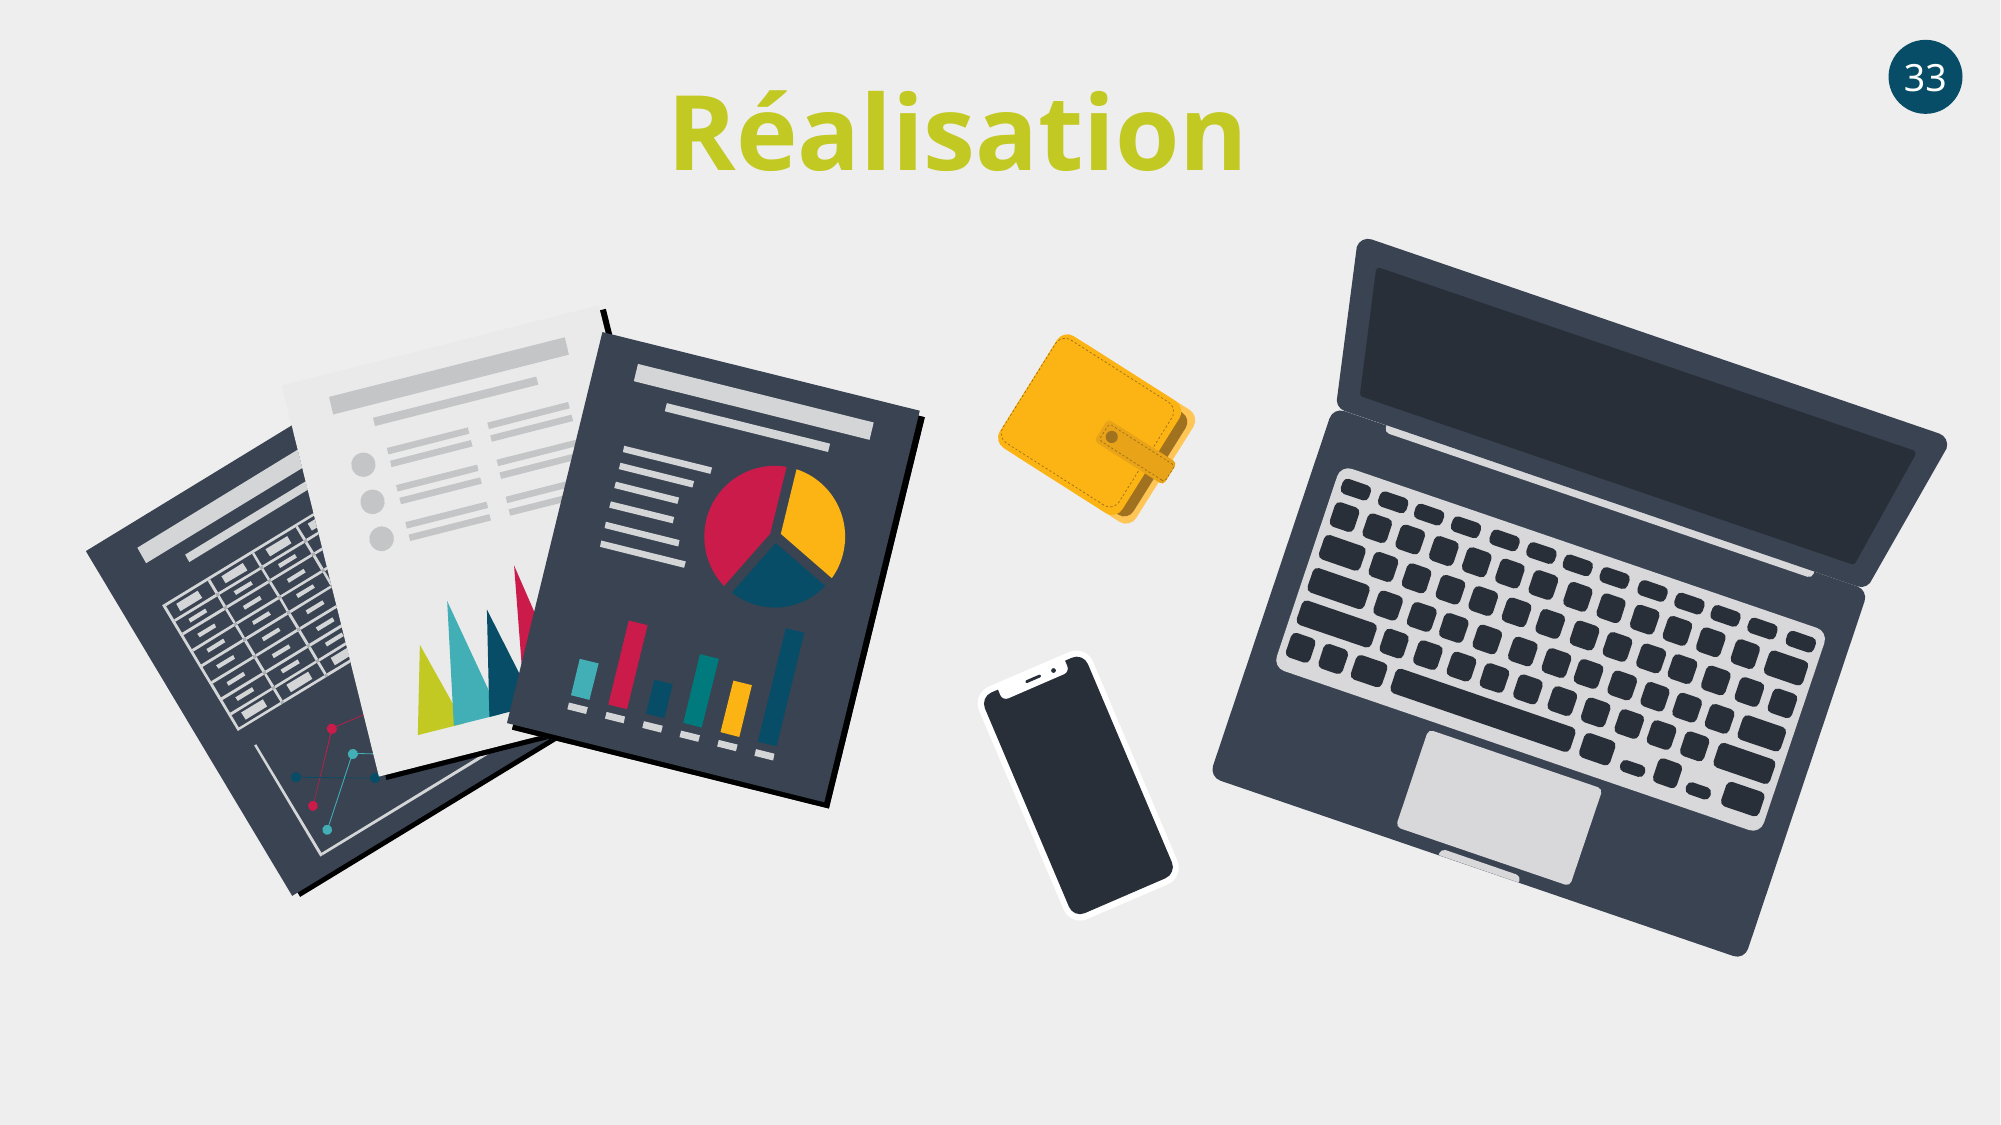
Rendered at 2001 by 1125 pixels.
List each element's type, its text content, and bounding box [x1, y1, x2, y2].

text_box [1211, 237, 1949, 959]
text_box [975, 648, 1182, 924]
text_box 33 [1887, 38, 1964, 115]
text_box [996, 332, 1197, 526]
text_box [85, 305, 925, 997]
text_box Réalisation [164, 58, 1752, 199]
